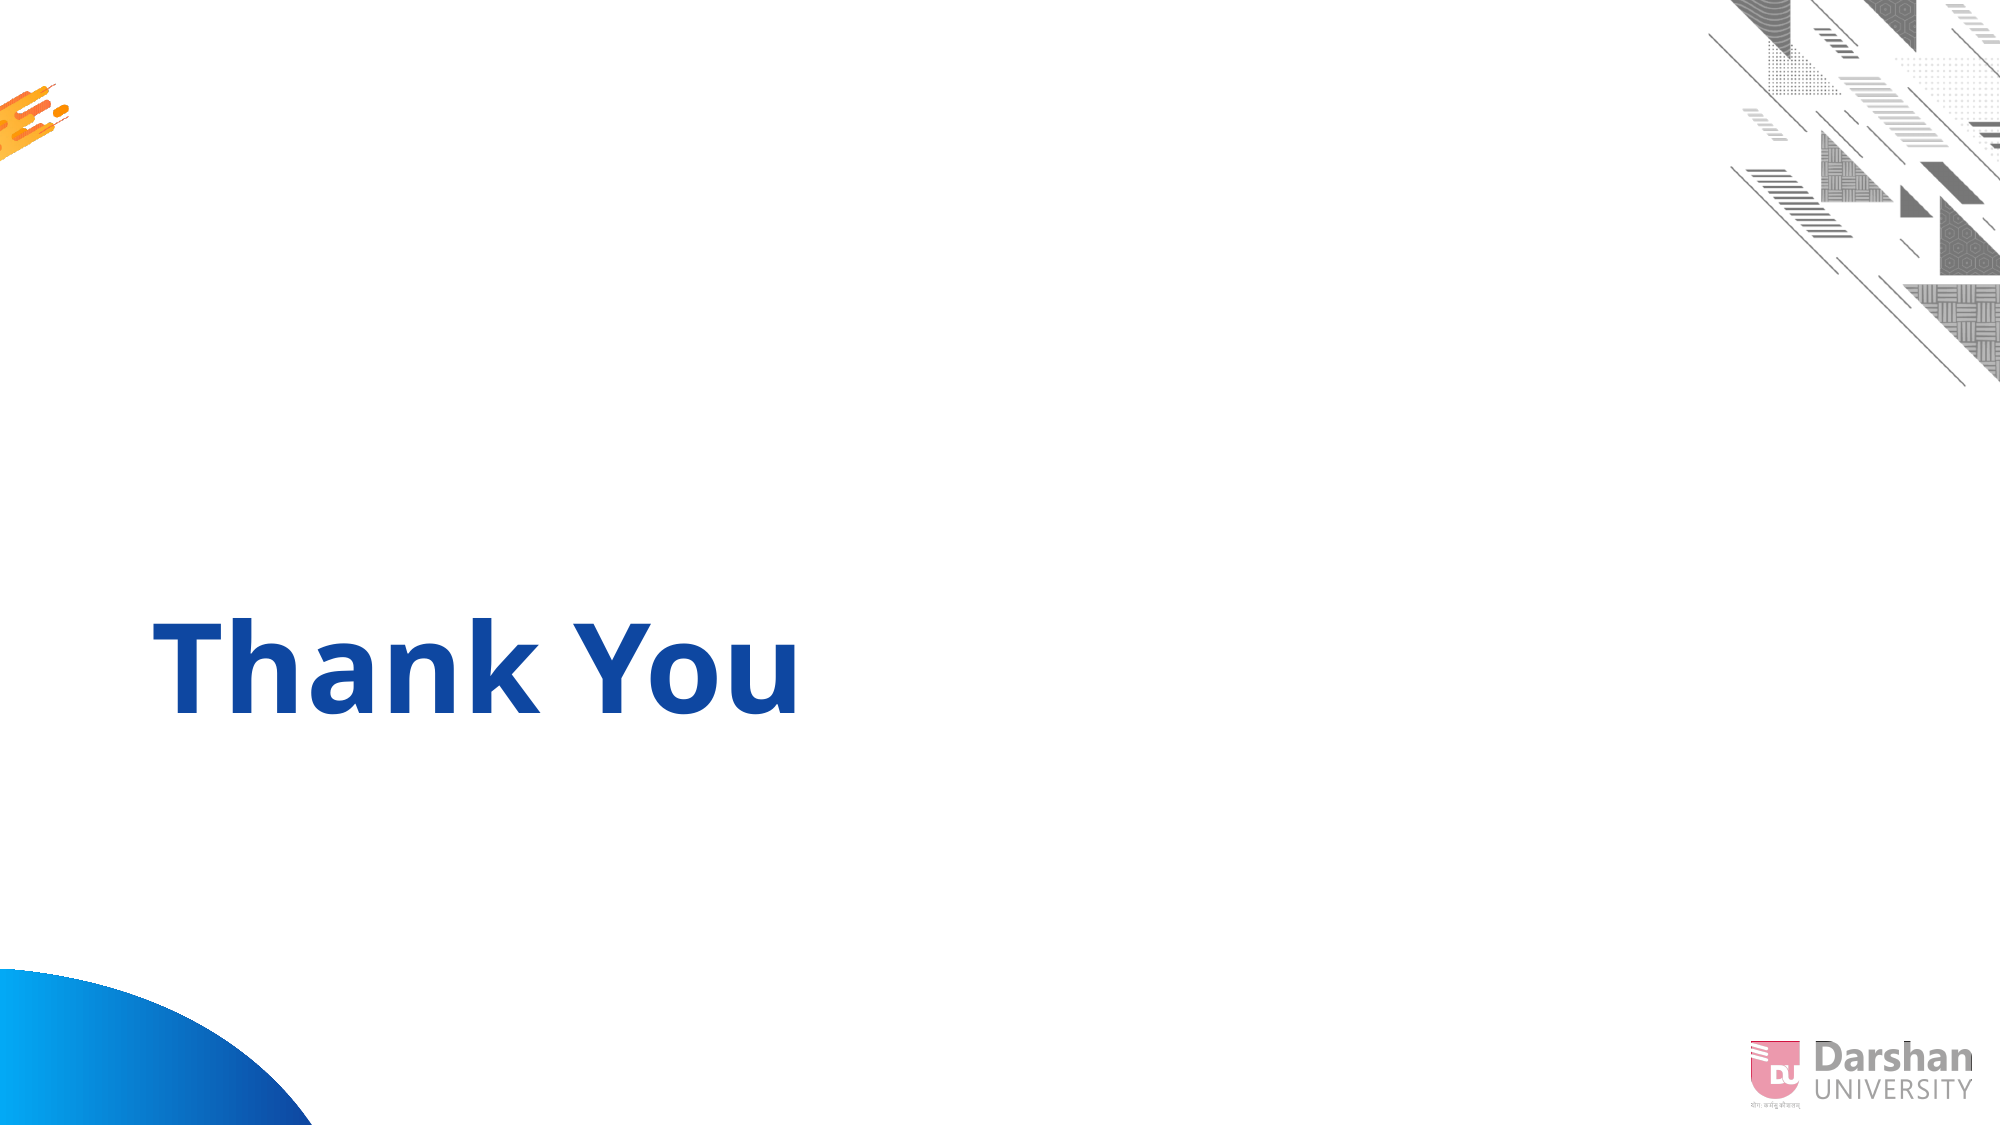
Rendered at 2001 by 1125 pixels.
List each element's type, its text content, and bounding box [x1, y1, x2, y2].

picture [0, 65, 90, 193]
title Thank You [136, 280, 1862, 749]
